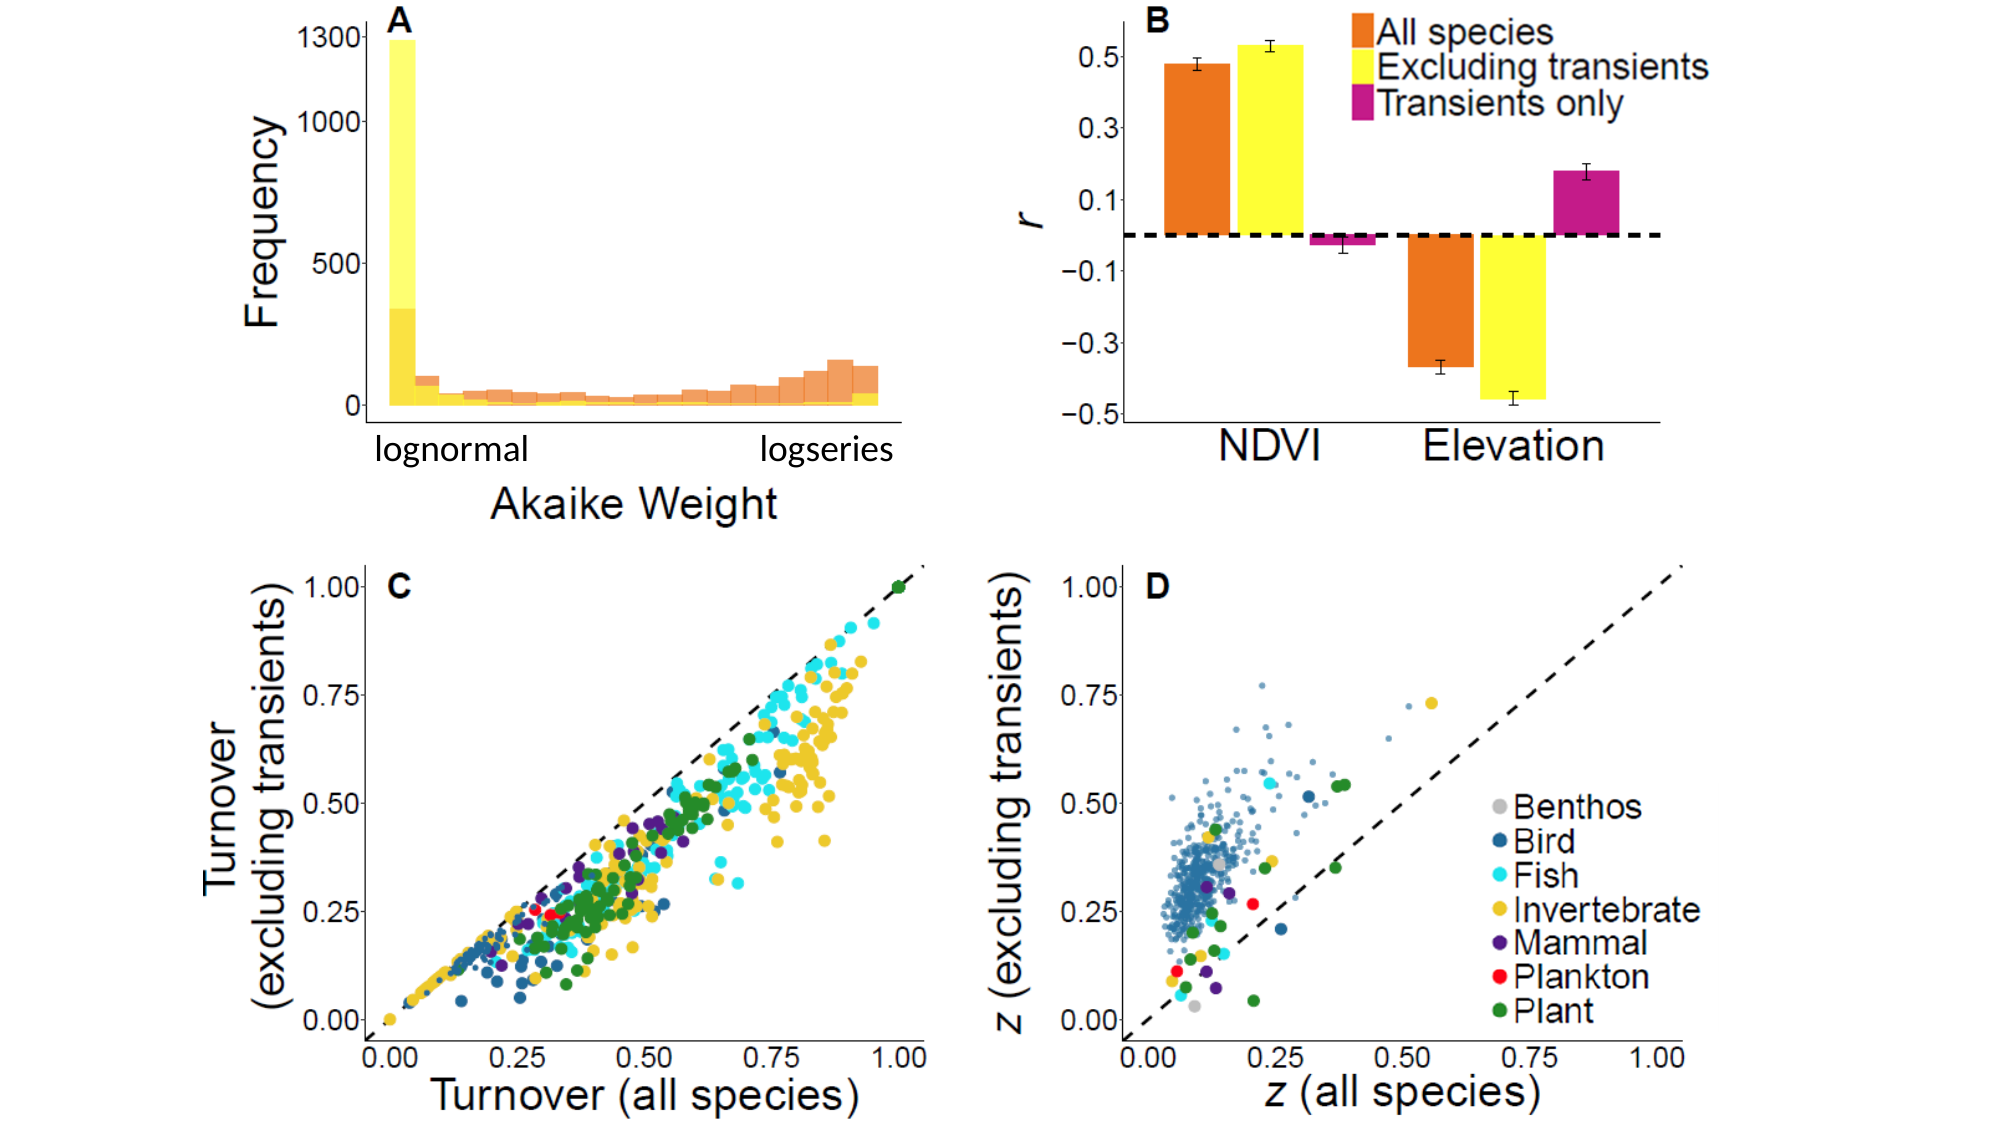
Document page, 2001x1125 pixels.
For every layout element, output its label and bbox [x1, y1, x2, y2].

picture [203, 0, 1719, 1125]
